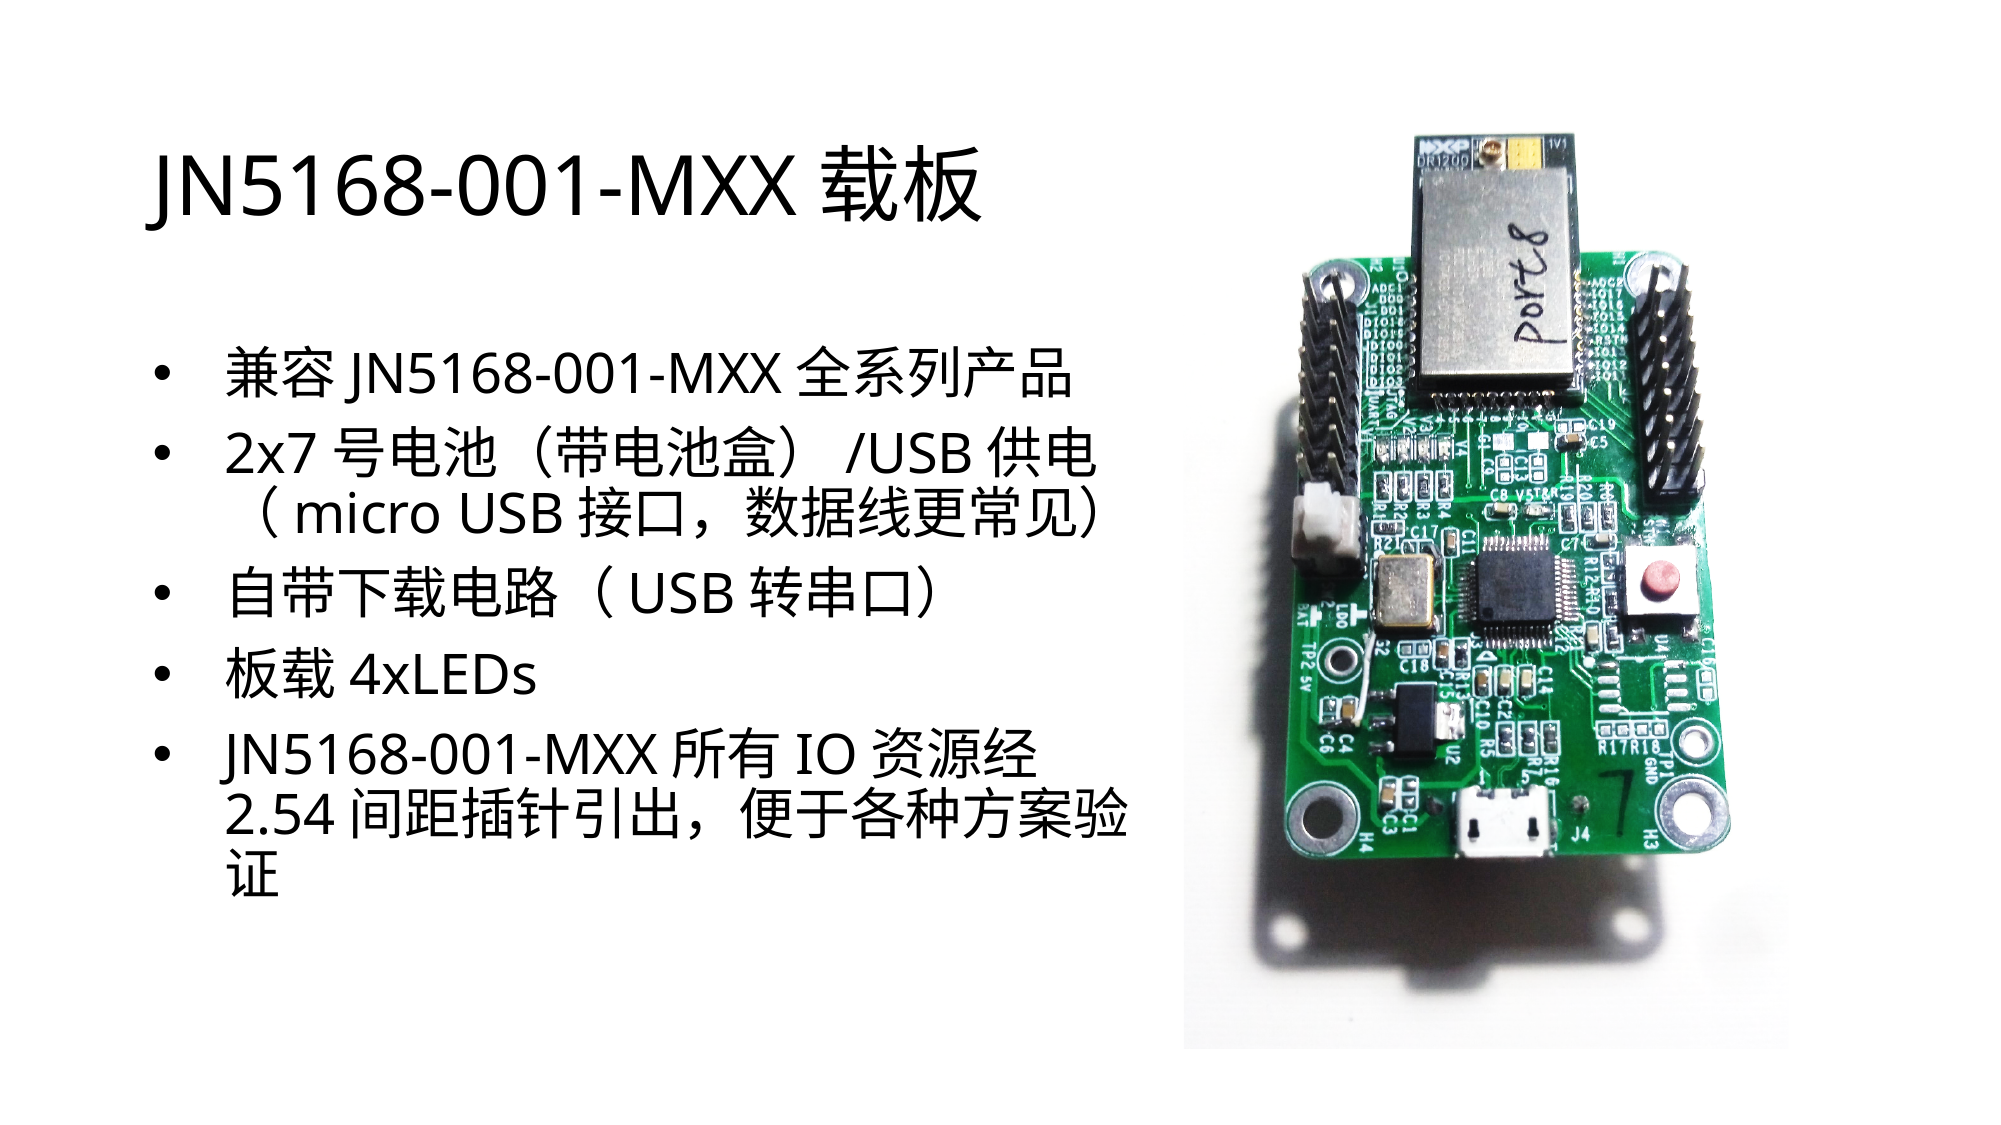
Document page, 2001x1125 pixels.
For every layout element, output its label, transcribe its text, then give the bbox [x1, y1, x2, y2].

title JN5168-001-MXX载板 [137, 108, 1003, 240]
list 兼容JN5168-001-MXX全系列产品 2x7号电池（带电池盒）/USB供电（micro USB接口，数据线更常见） 自带下载电路（USB转串口） 板载4xLEDs JN5168-001-MXX所有IO资源经2.54间距插针引出，便于各种方案验证 [137, 337, 1173, 963]
picture [1183, 82, 1789, 1049]
